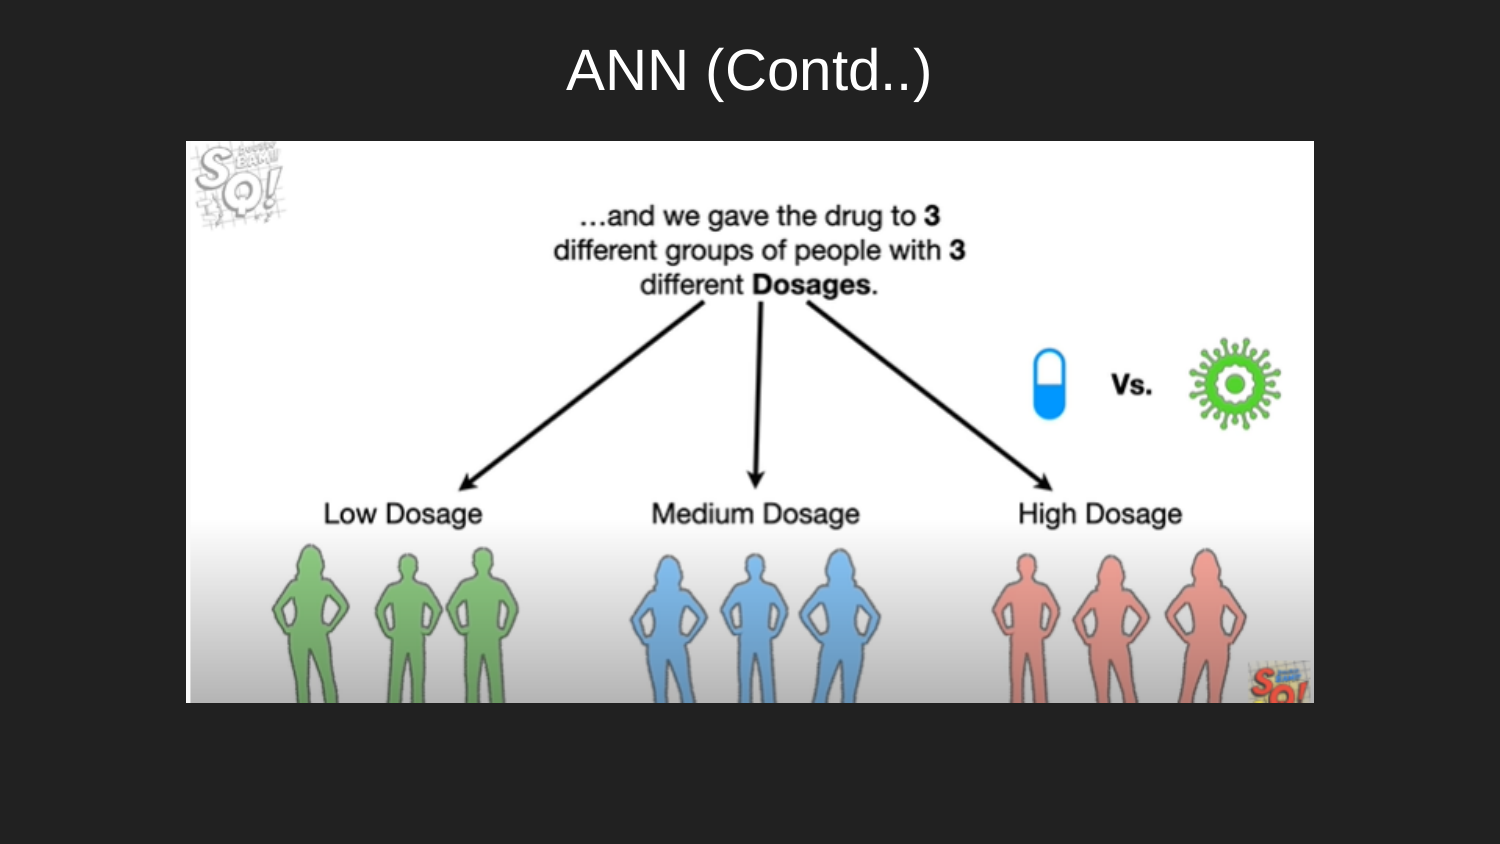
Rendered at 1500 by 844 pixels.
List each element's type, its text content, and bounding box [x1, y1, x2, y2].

subtitle ANN (Contd..) [51, 16, 1449, 147]
picture [186, 141, 1314, 703]
